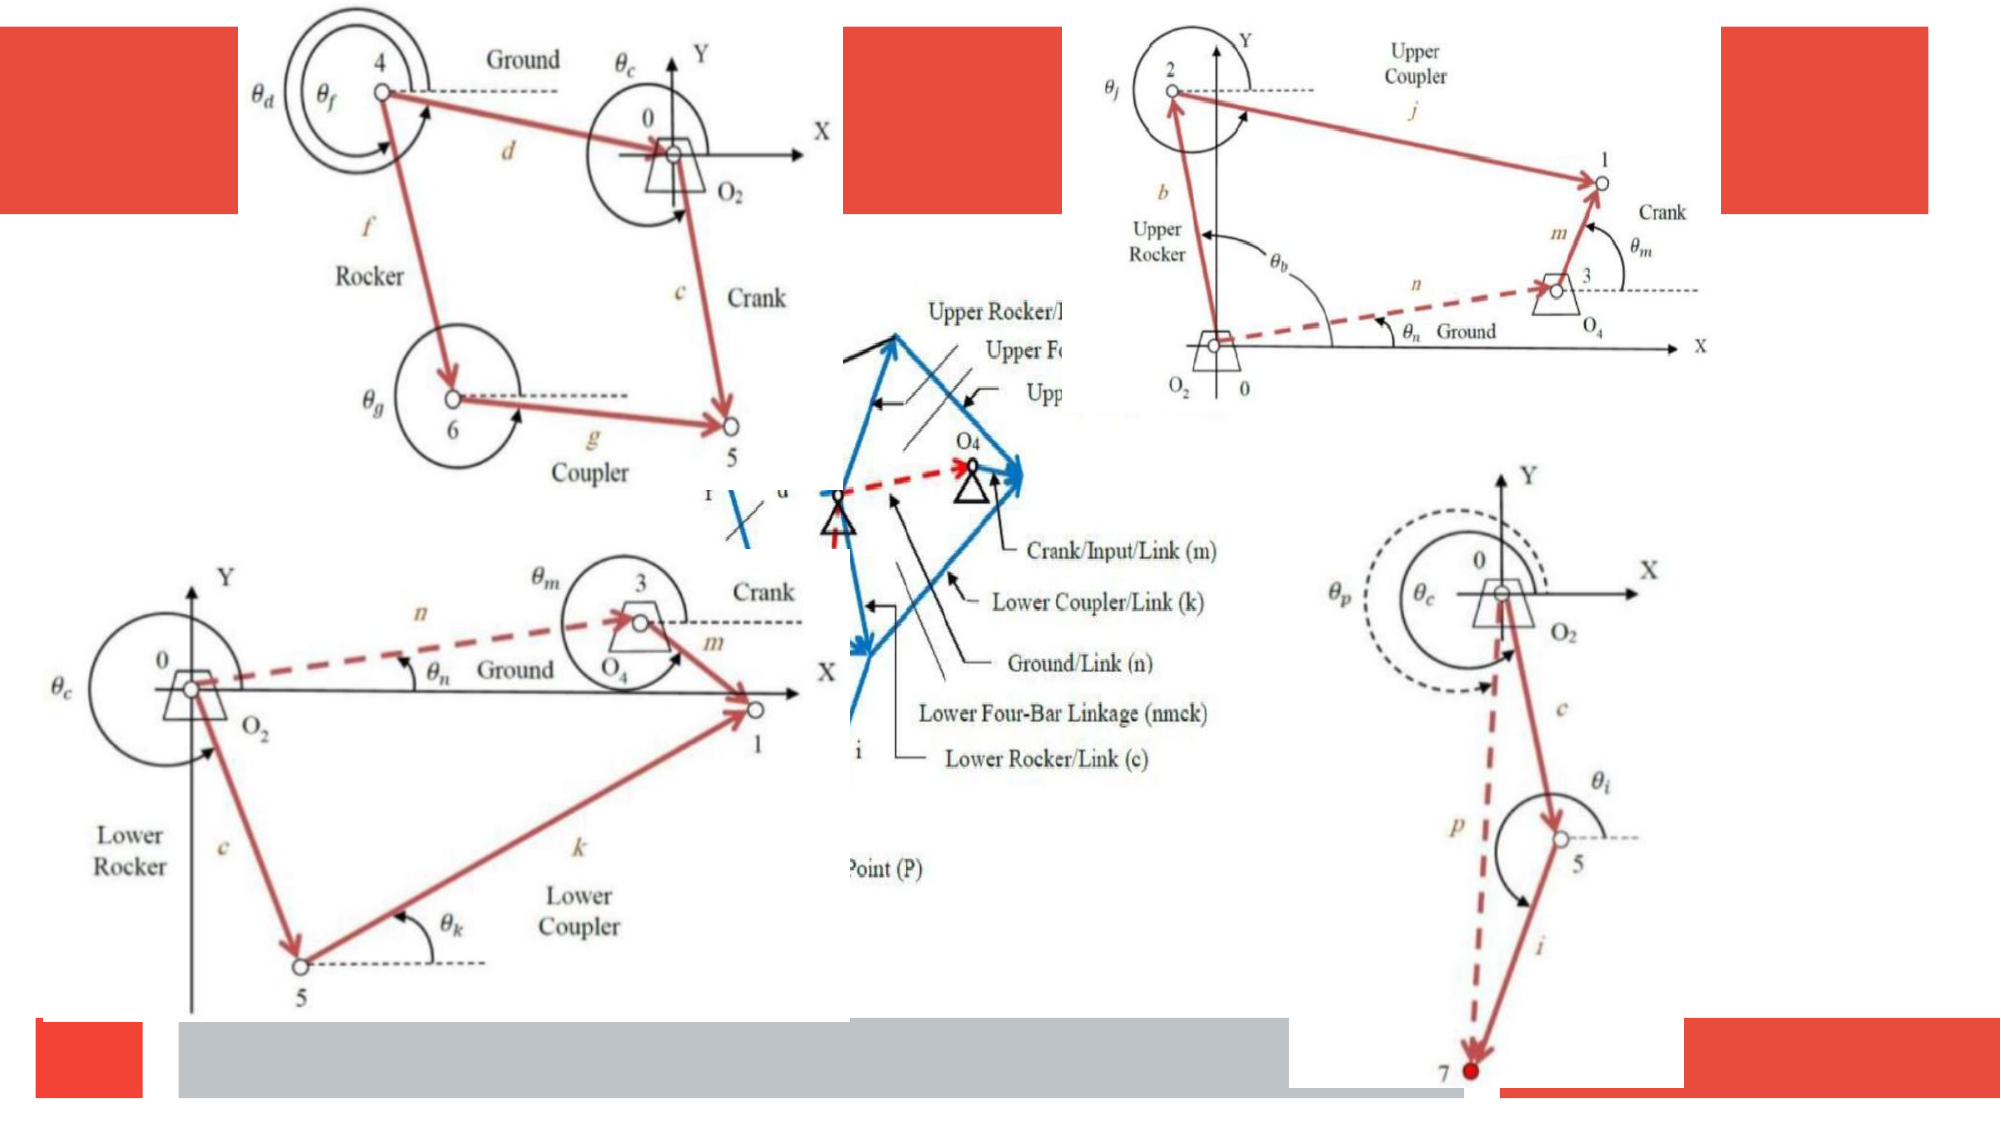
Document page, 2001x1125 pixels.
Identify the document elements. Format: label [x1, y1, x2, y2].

picture [1288, 457, 1685, 1088]
picture [43, 0, 1721, 1023]
